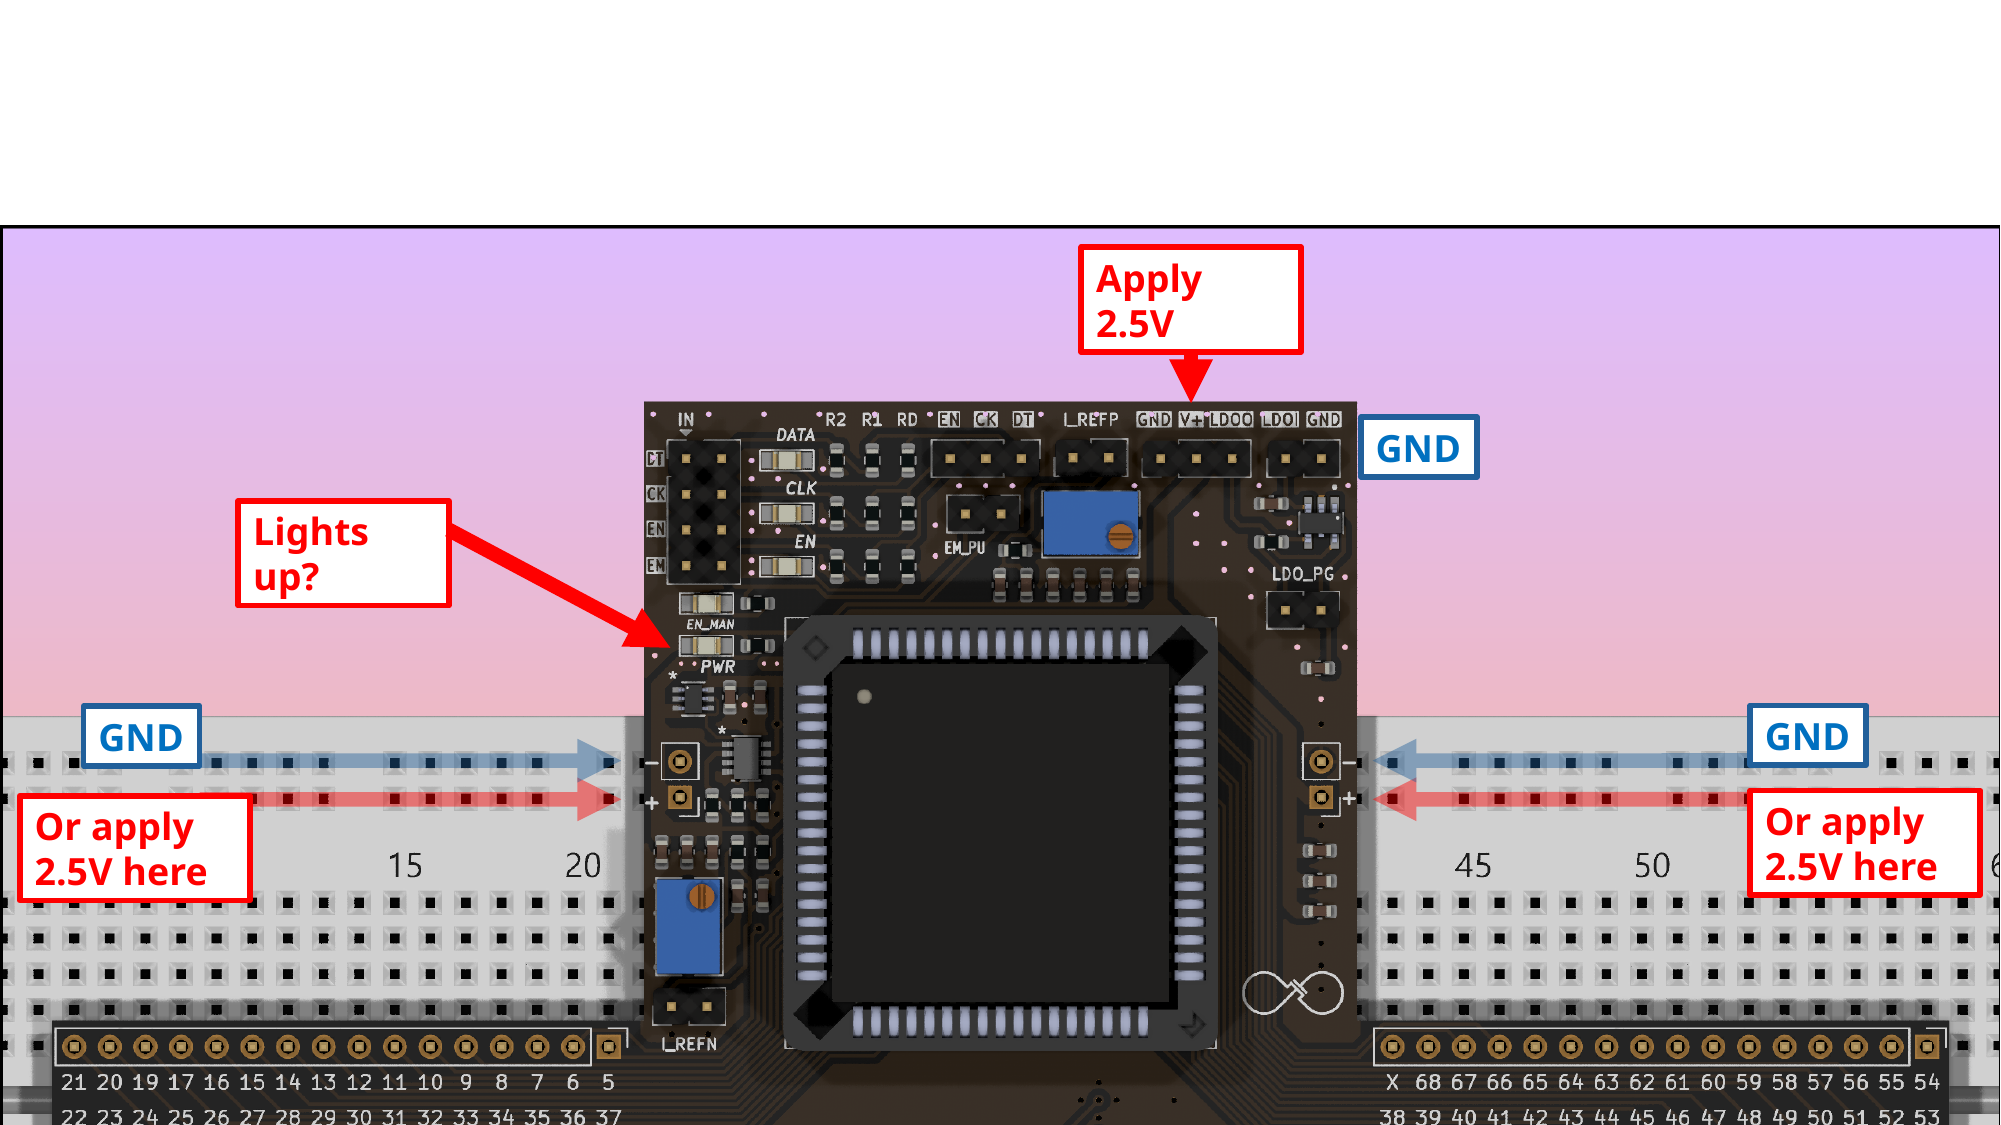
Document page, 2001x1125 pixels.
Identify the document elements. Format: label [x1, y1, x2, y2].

picture [0, 224, 2000, 1125]
text_box [448, 529, 671, 649]
